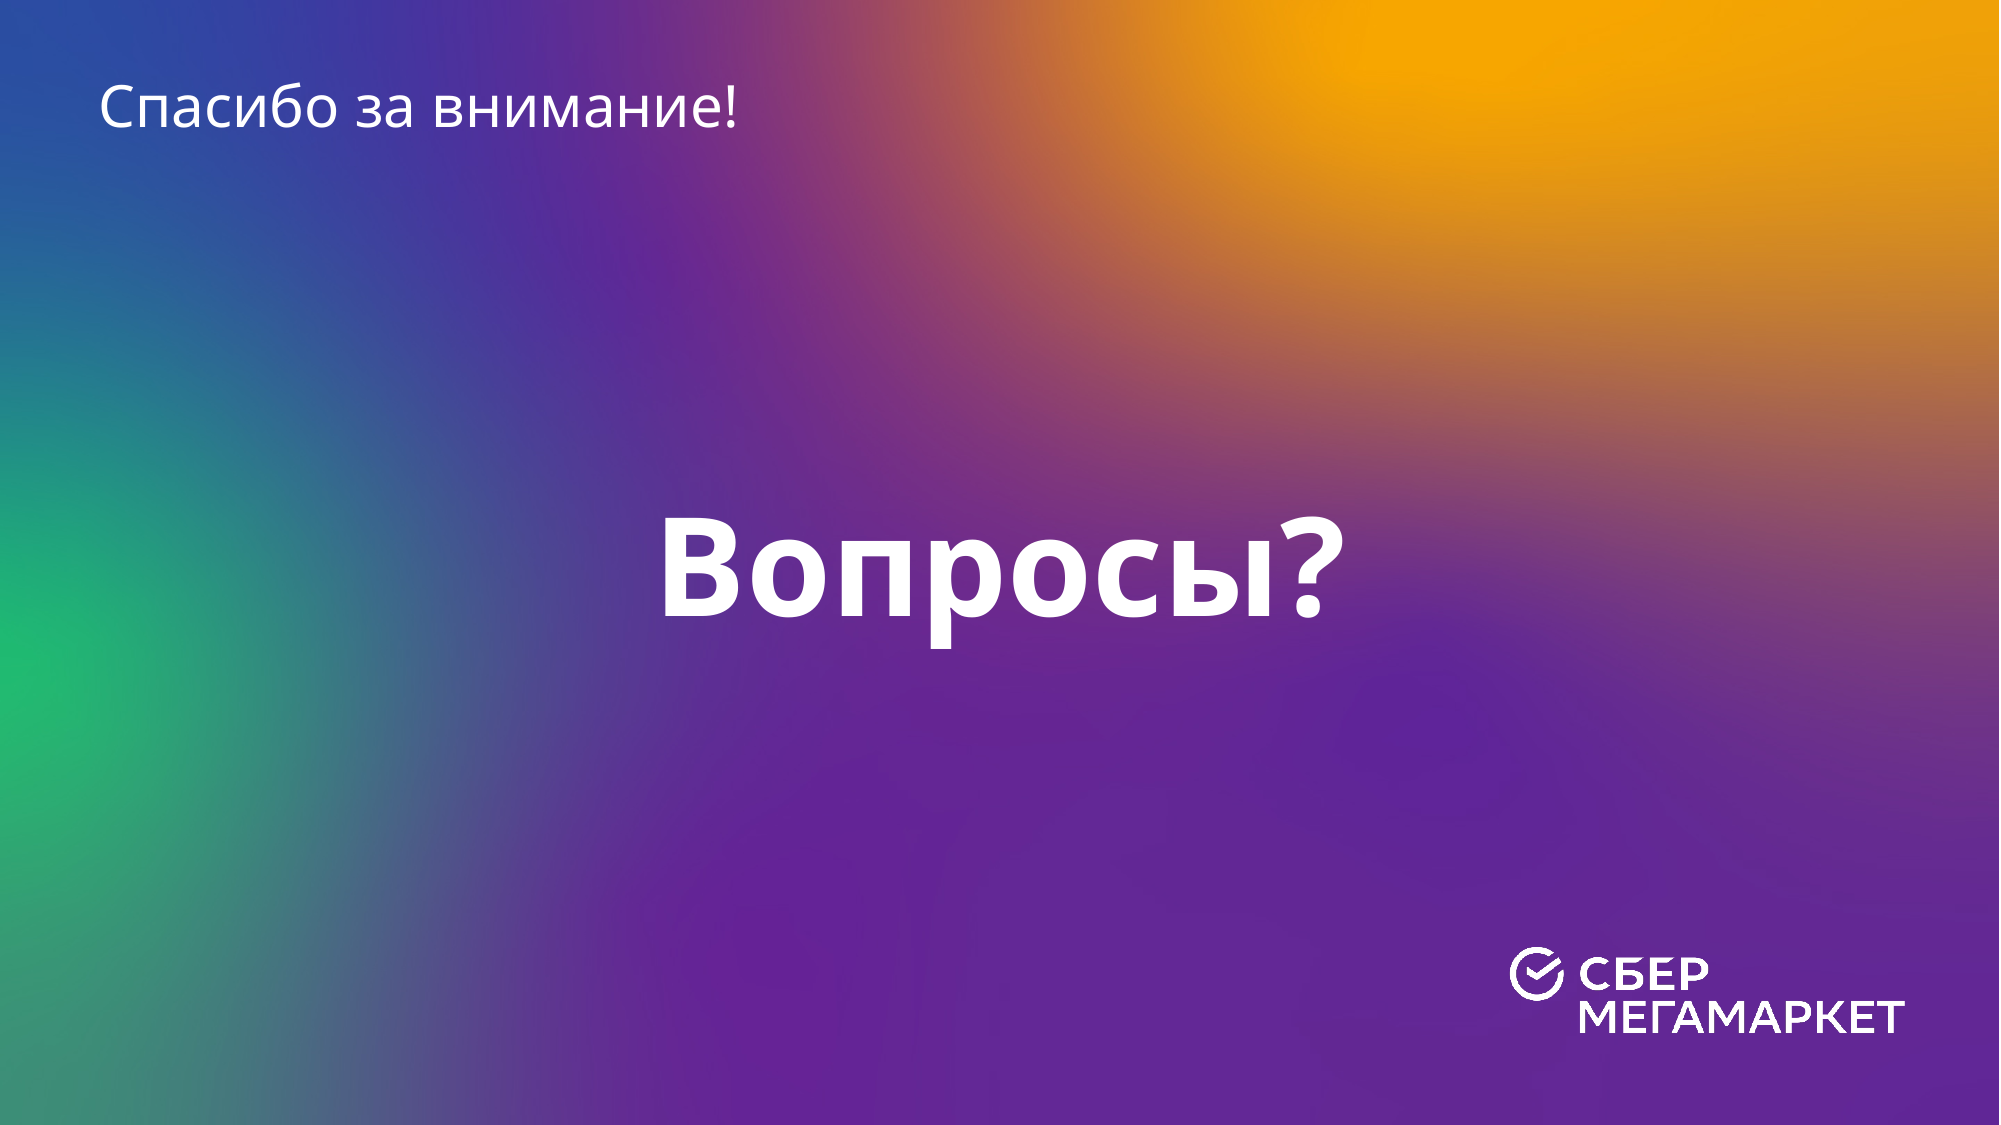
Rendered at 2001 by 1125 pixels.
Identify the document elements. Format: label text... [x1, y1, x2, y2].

text_box Вопросы? [638, 471, 1361, 652]
text_box Спасибо за внимание! [83, 0, 1809, 218]
picture [0, 0, 2000, 1125]
